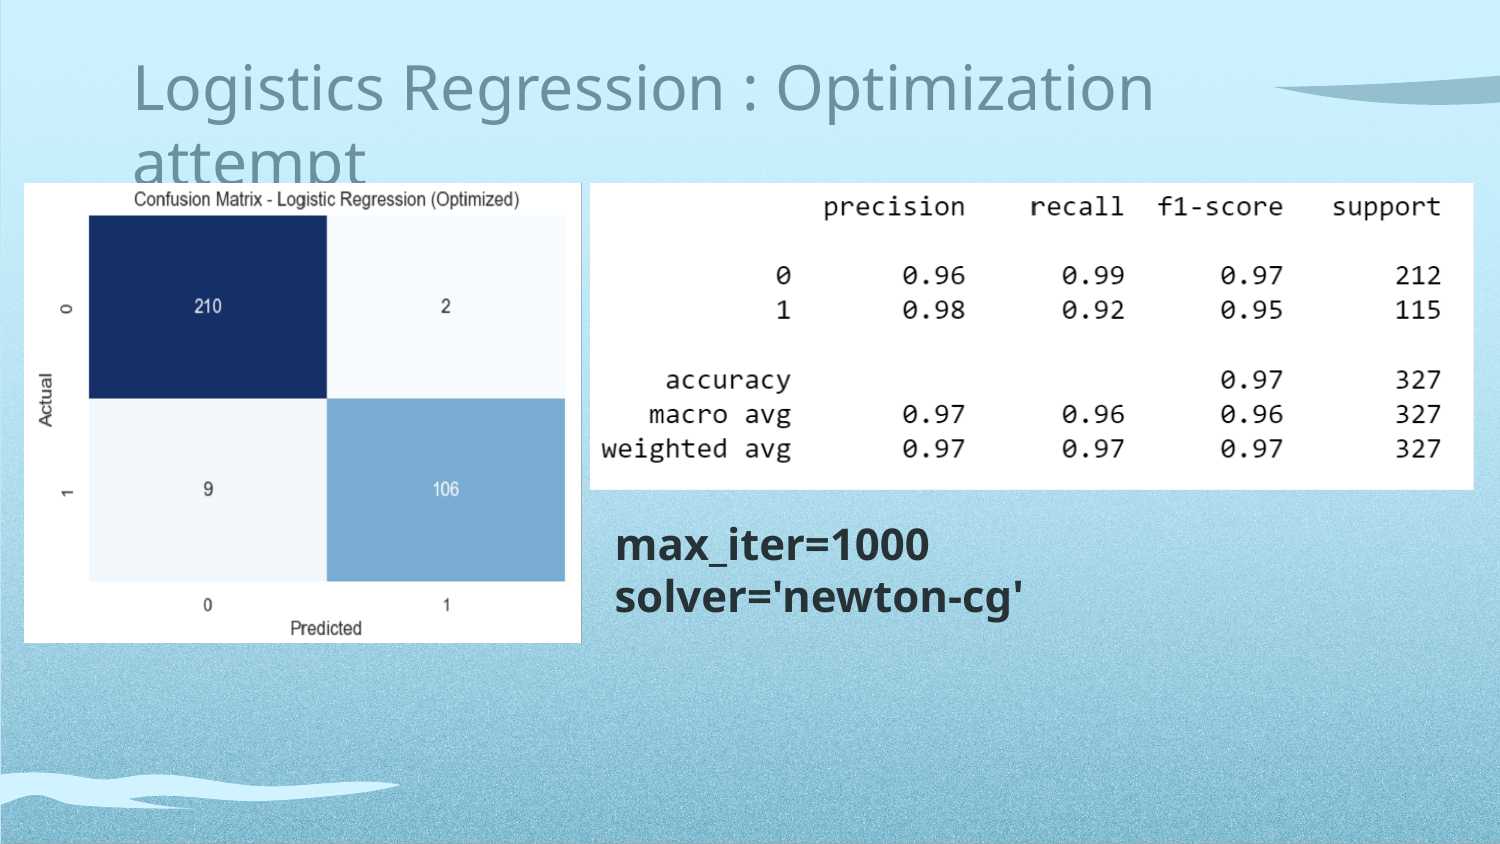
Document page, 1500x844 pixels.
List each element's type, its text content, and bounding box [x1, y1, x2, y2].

picture [0, 0, 1500, 844]
title Logistics Regression : Optimization attempt [116, 88, 1323, 159]
text_box max_iter=1000 solver='newton-cg' [599, 501, 1484, 755]
